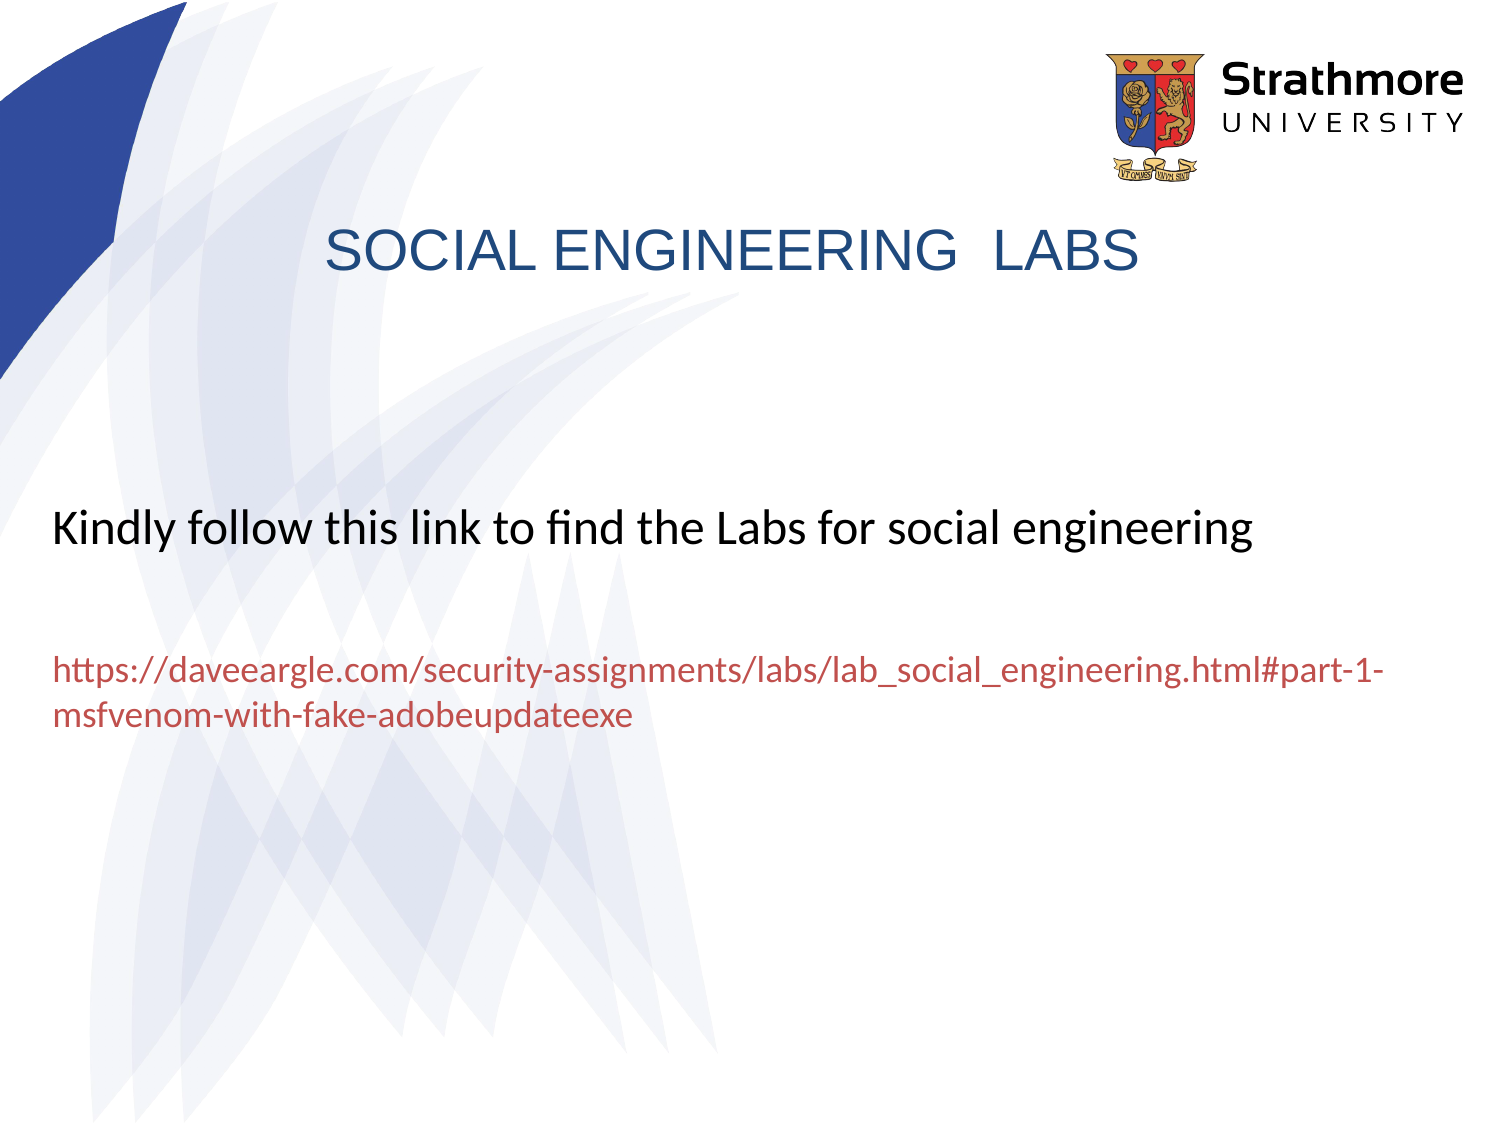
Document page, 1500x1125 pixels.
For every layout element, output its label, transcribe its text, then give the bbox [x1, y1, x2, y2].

title SOCIAL ENGINEERING LABS [324, 212, 1155, 425]
picture [0, 2, 739, 1123]
picture [1105, 54, 1463, 182]
text_box Kindly follow this link to find the Labs for social engineering https://daveeargle.com/security-assignments/labs/lab_social_engineering.html#part-1-msfvenom-with-fake-adobeupdateexe [37, 487, 1413, 743]
